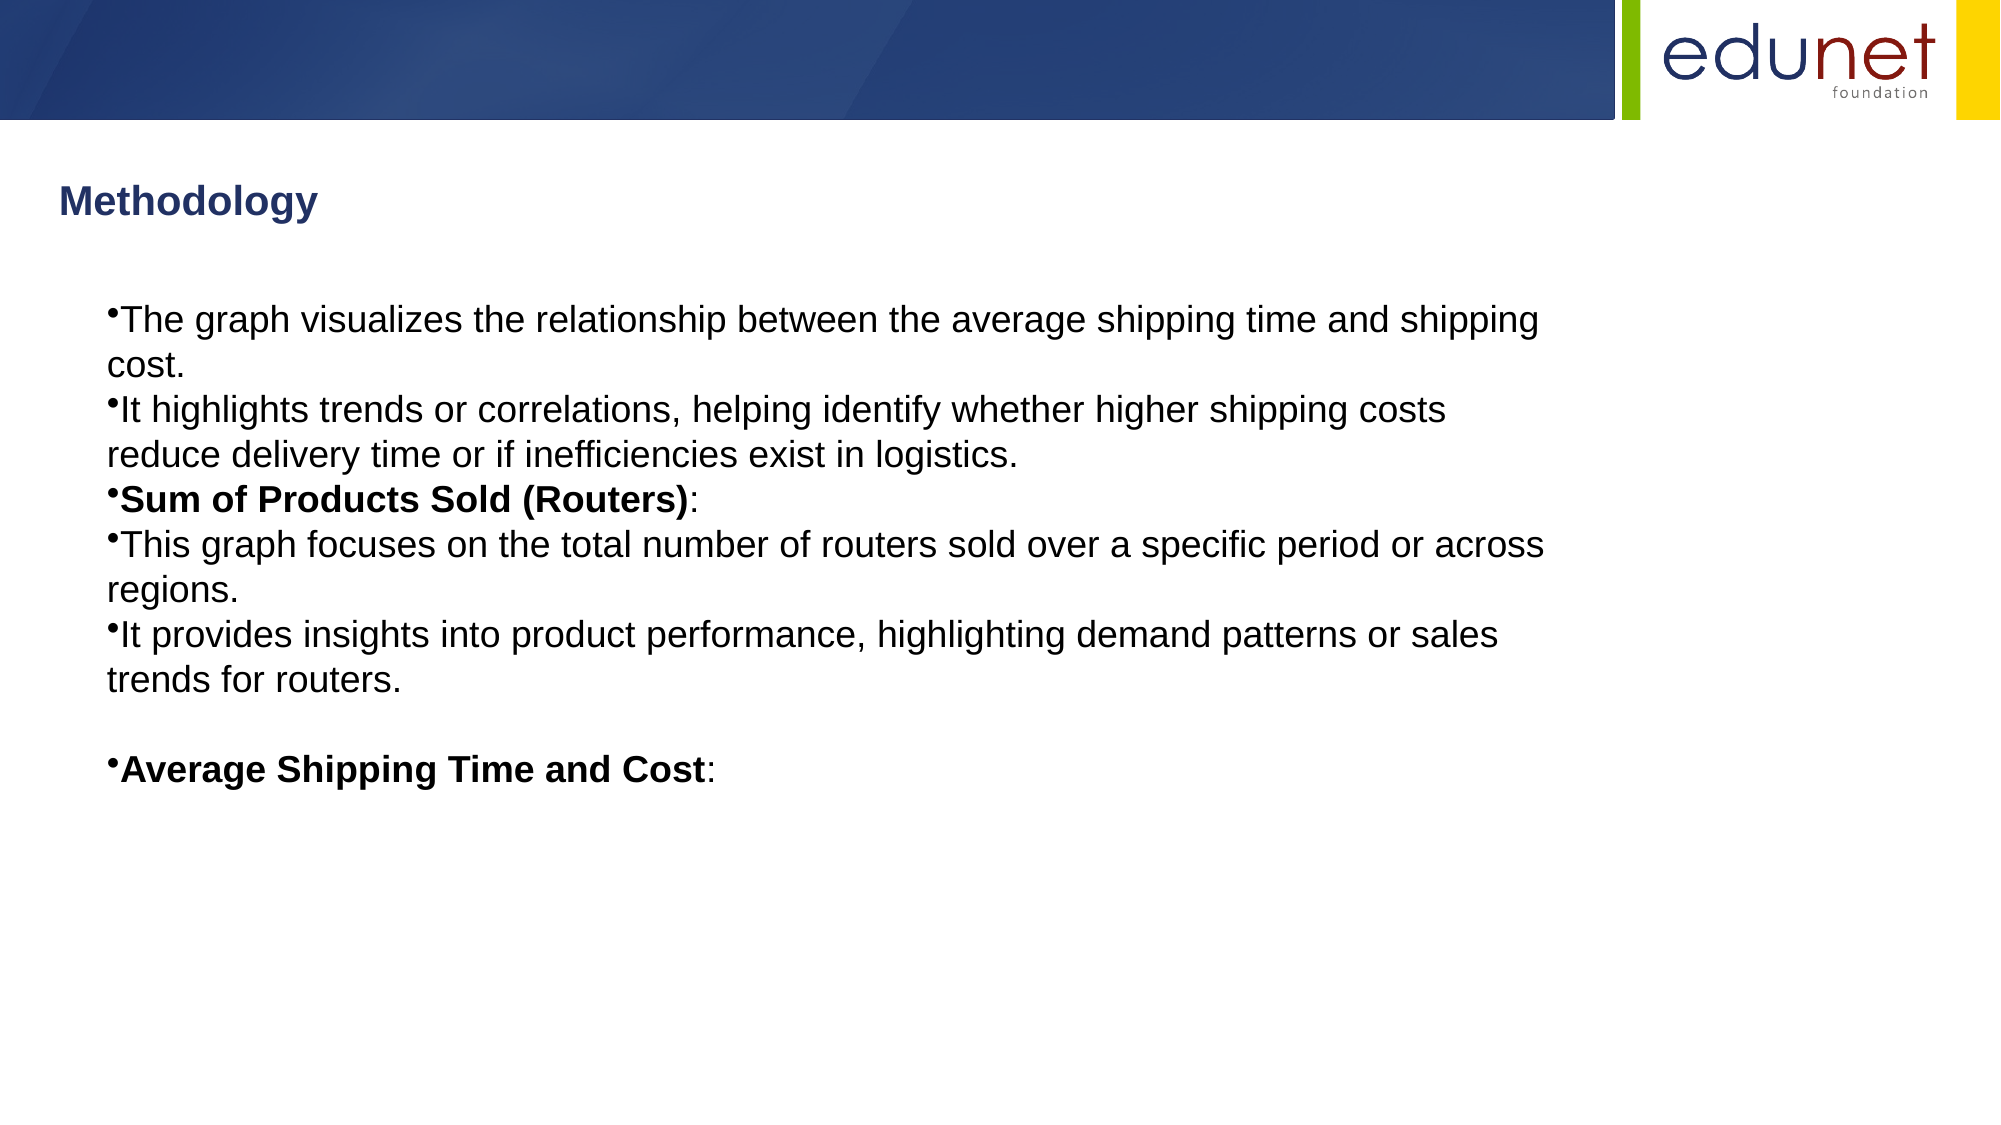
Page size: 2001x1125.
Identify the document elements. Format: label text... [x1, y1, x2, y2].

text_box The graph visualizes the relationship between the average shipping time and shipping cost. It highlights trends or correlations, helping identify whether higher shipping costs reduce delivery time or if inefficiencies exist in logistics. Sum of Products Sold (Routers): This graph focuses on the total number of routers sold over a specific period or across regions. It provides insights into product performance, highlighting demand patterns or sales trends for routers. Average Shipping Time and Cost: [91, 287, 1573, 798]
picture [1652, 12, 1948, 108]
text_box Methodology [43, 166, 1045, 232]
